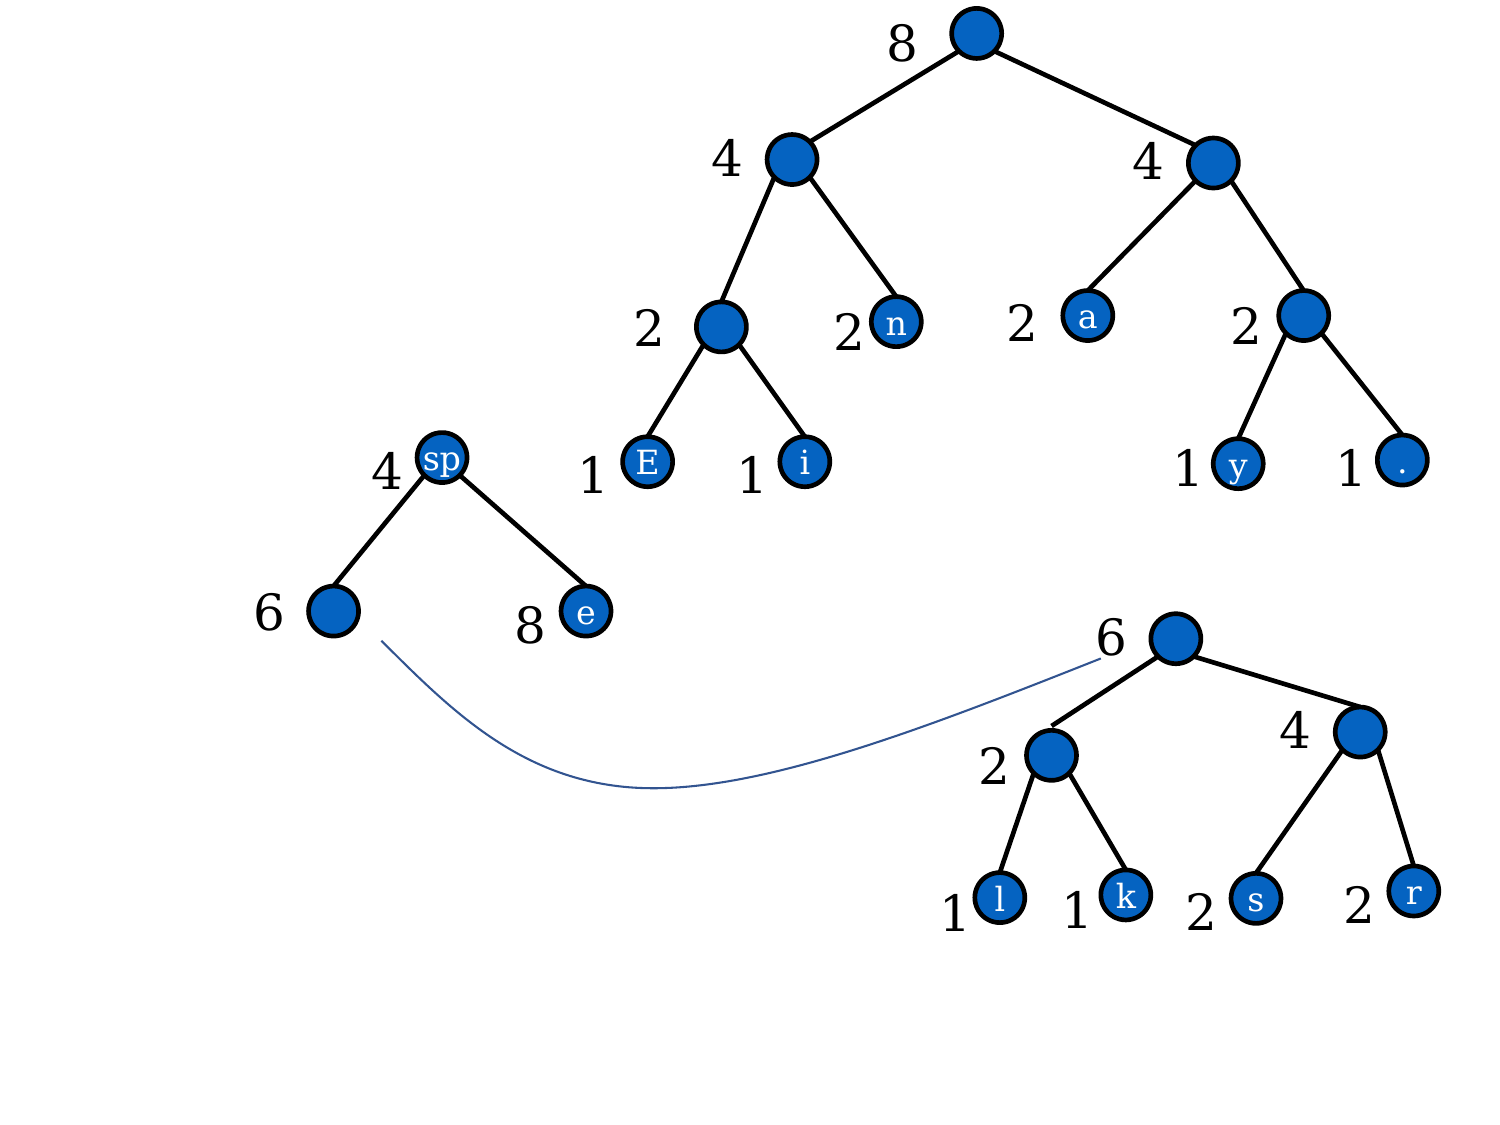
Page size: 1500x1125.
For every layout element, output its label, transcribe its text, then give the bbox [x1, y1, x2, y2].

text_box [308, 586, 359, 637]
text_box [459, 475, 560, 587]
text_box 8 [499, 587, 560, 645]
text_box 6 [239, 573, 301, 648]
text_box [560, 3, 1439, 950]
text_box sp [419, 432, 468, 483]
text_box 4 [357, 432, 419, 475]
text_box [380, 639, 560, 774]
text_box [333, 475, 425, 587]
